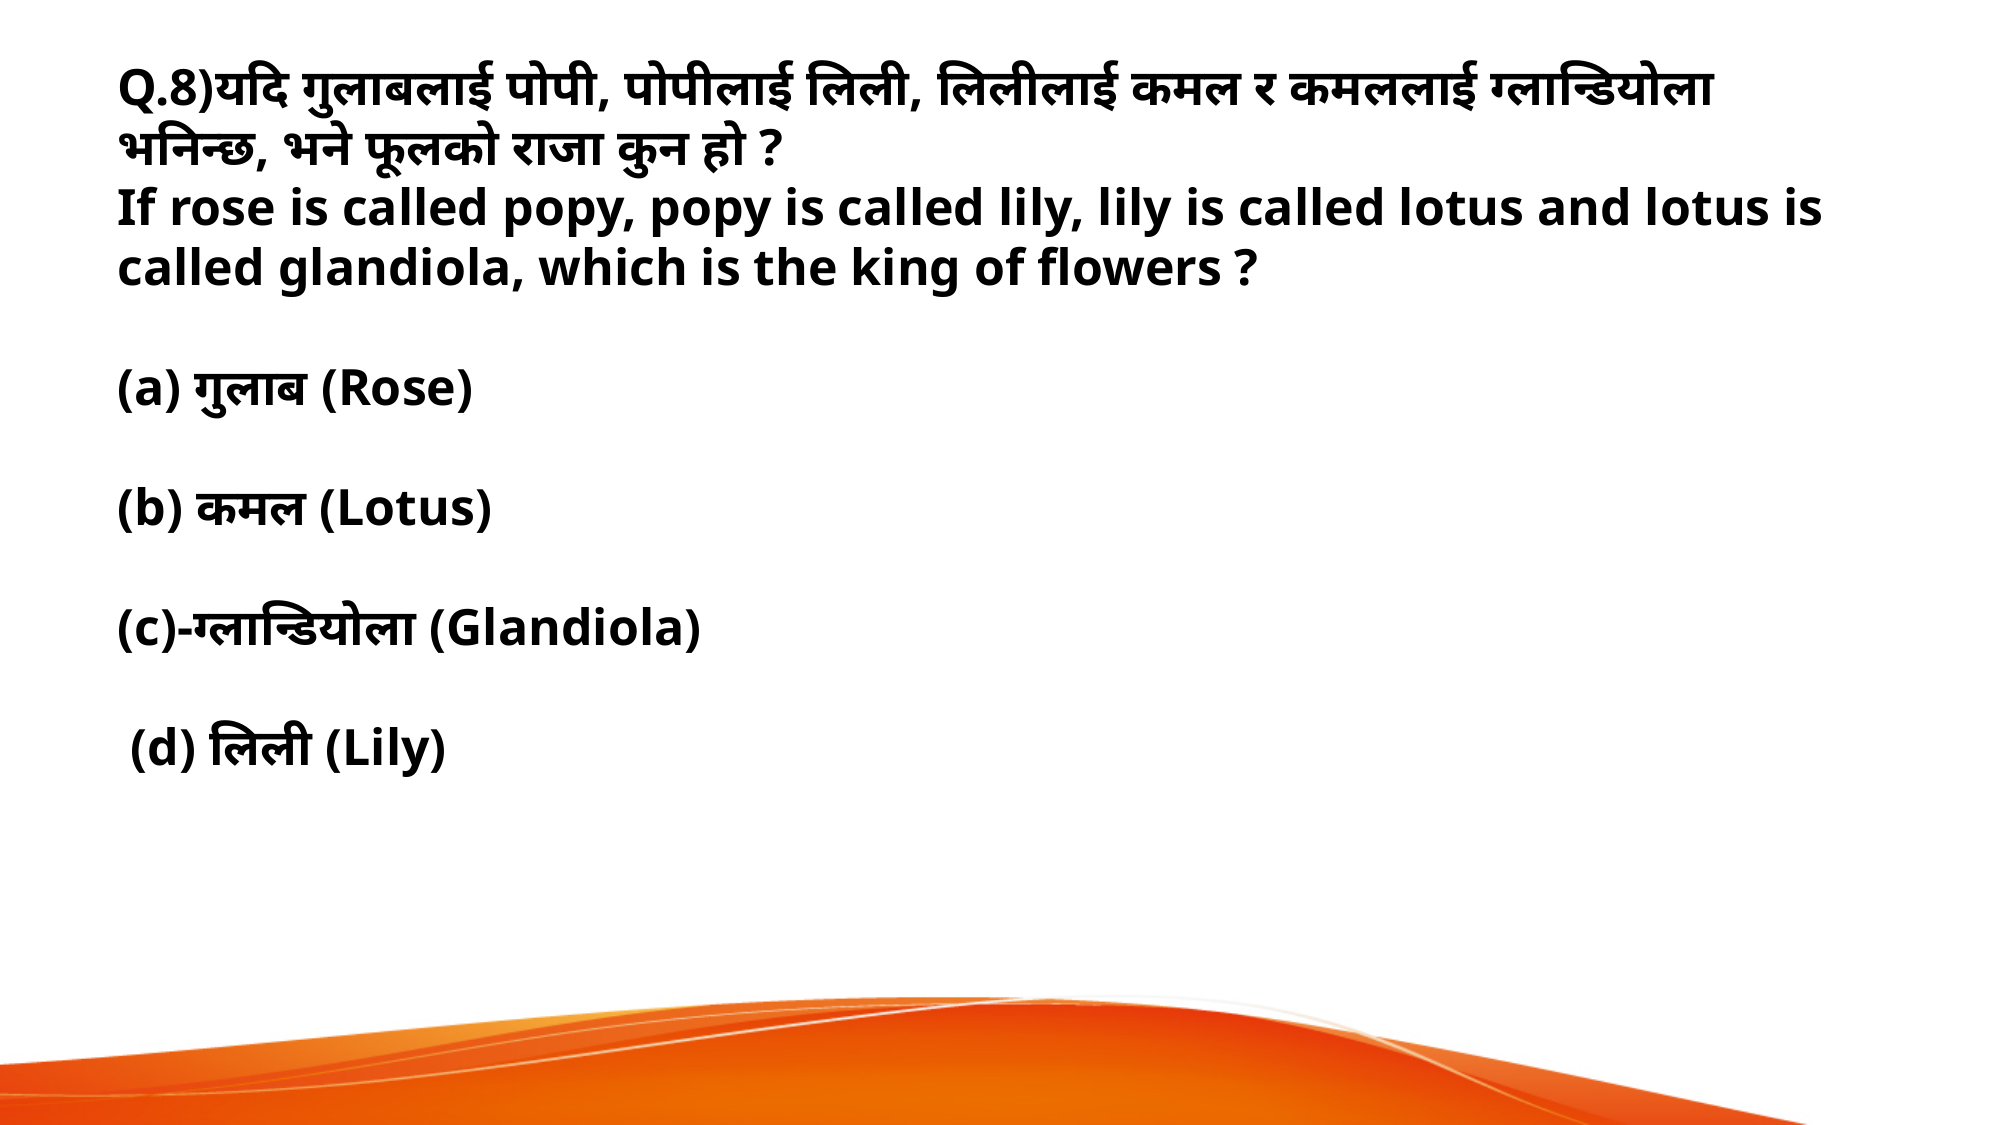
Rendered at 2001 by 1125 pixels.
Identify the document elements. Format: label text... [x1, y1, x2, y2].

text_box Q.8)यदि गुलाबलाई पोपी, पोपीलाई लिली, लिलीलाई कमल र कमललाई ग्लान्डियोला भनिन्छ, भने फूलको राजा कुन हो ? If rose is called popy, popy is called lily, lily is called lotus and lotus is called glandiola, which is the king of flowers ? (a) गुलाब (Rose) (b) कमल (Lotus) (c)-ग्लान्डियोला (Glandiola) (d) लिली (Lily) [102, 47, 1871, 783]
picture [0, 0, 2000, 1125]
